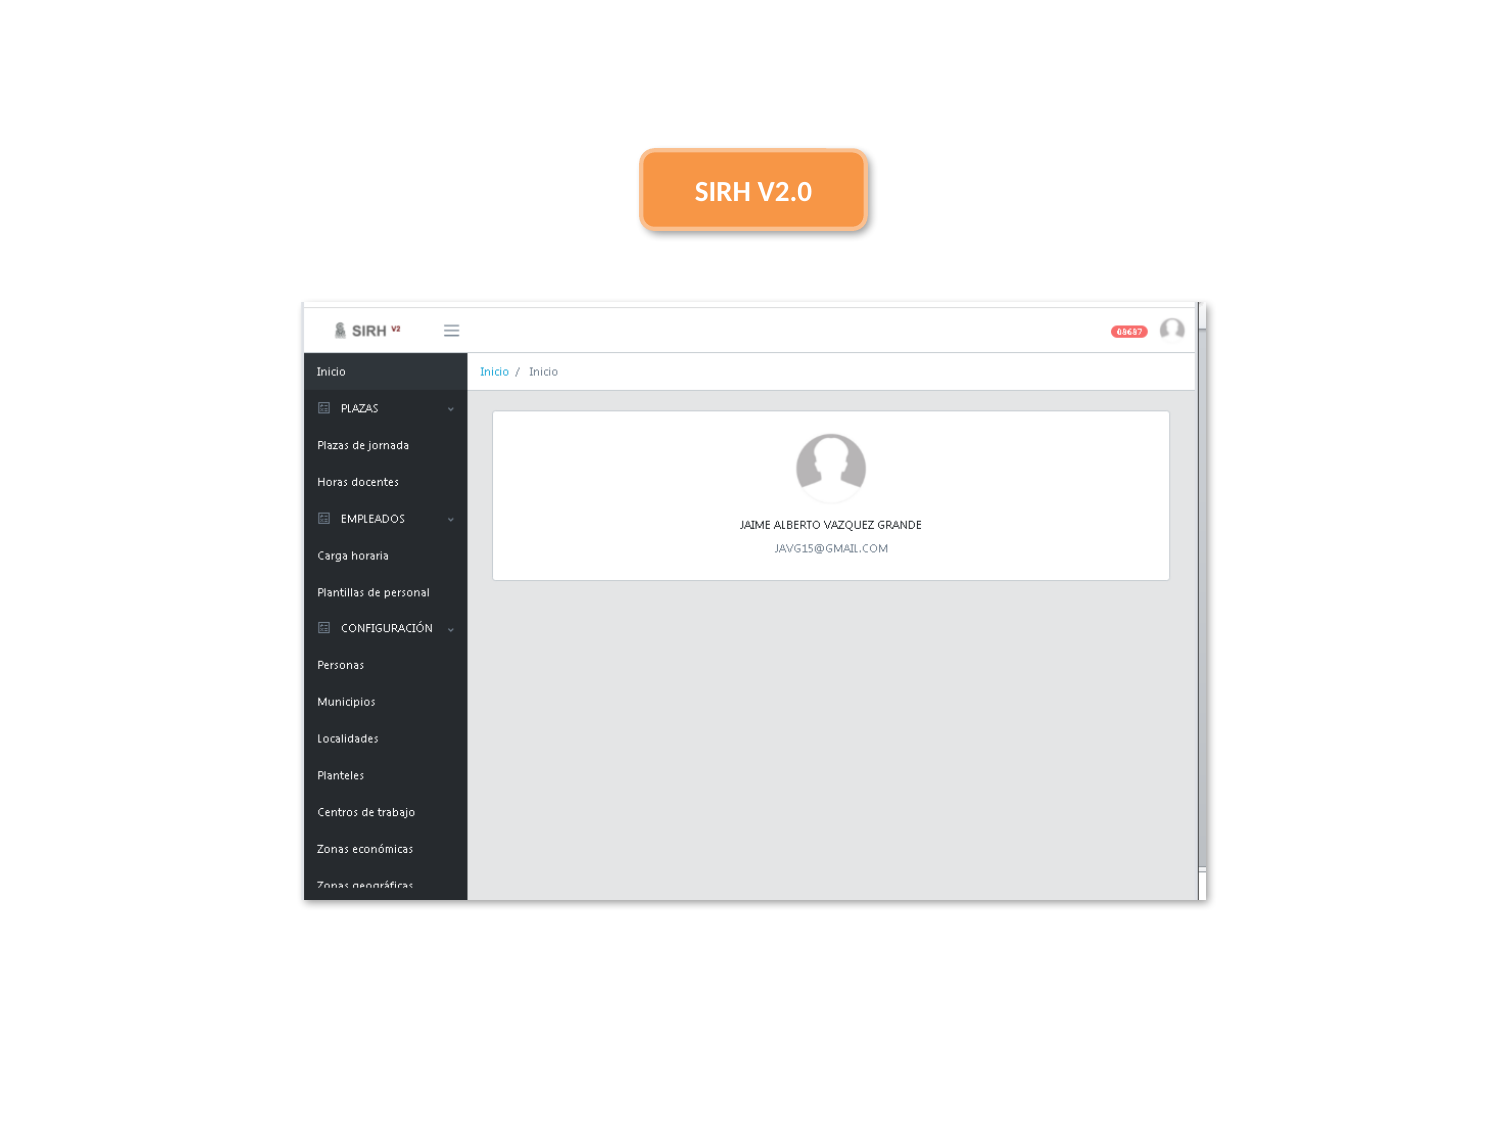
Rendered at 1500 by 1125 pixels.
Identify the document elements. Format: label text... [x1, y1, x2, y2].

picture [300, 301, 1207, 900]
text_box SIRH V2.0 [639, 148, 868, 231]
